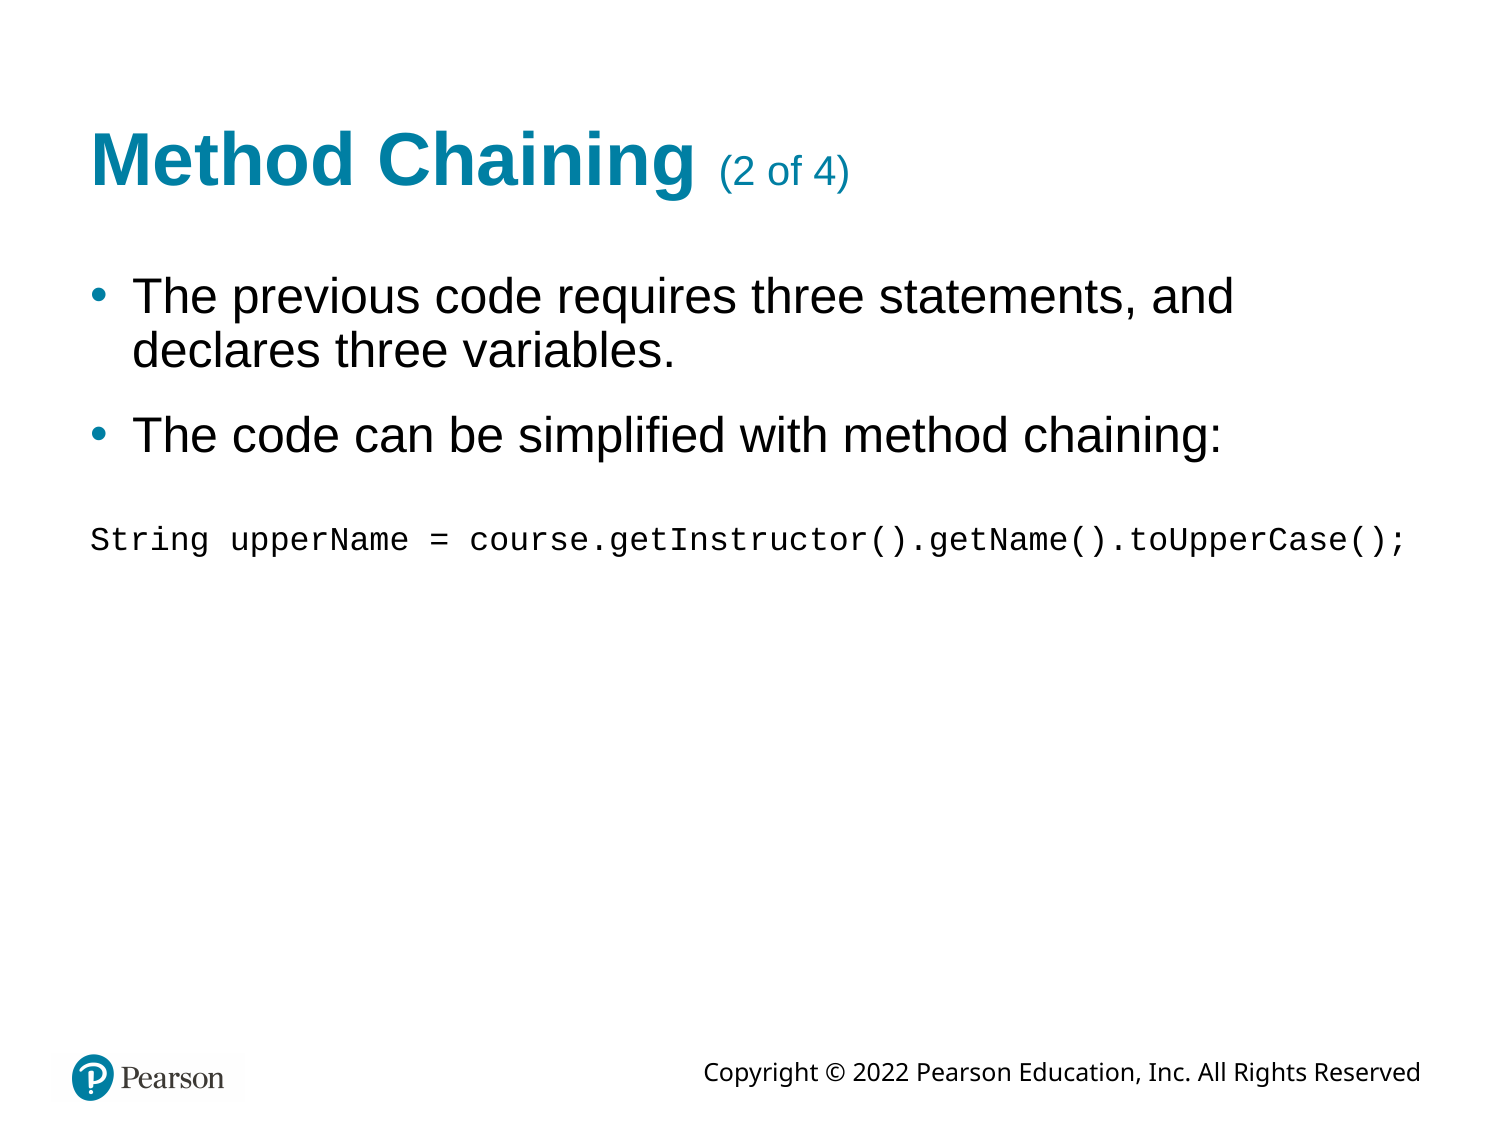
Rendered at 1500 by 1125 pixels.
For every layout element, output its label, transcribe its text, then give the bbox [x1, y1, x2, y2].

picture [51, 1053, 245, 1102]
list String upperName = course.getInstructor().getName().toUpperCase(); [75, 502, 1448, 577]
list The previous code requires three statements, and declares three variables. The code can be simplified with method chaining: [75, 255, 1425, 480]
title Method Chaining (2 of 4) [75, 35, 1425, 216]
